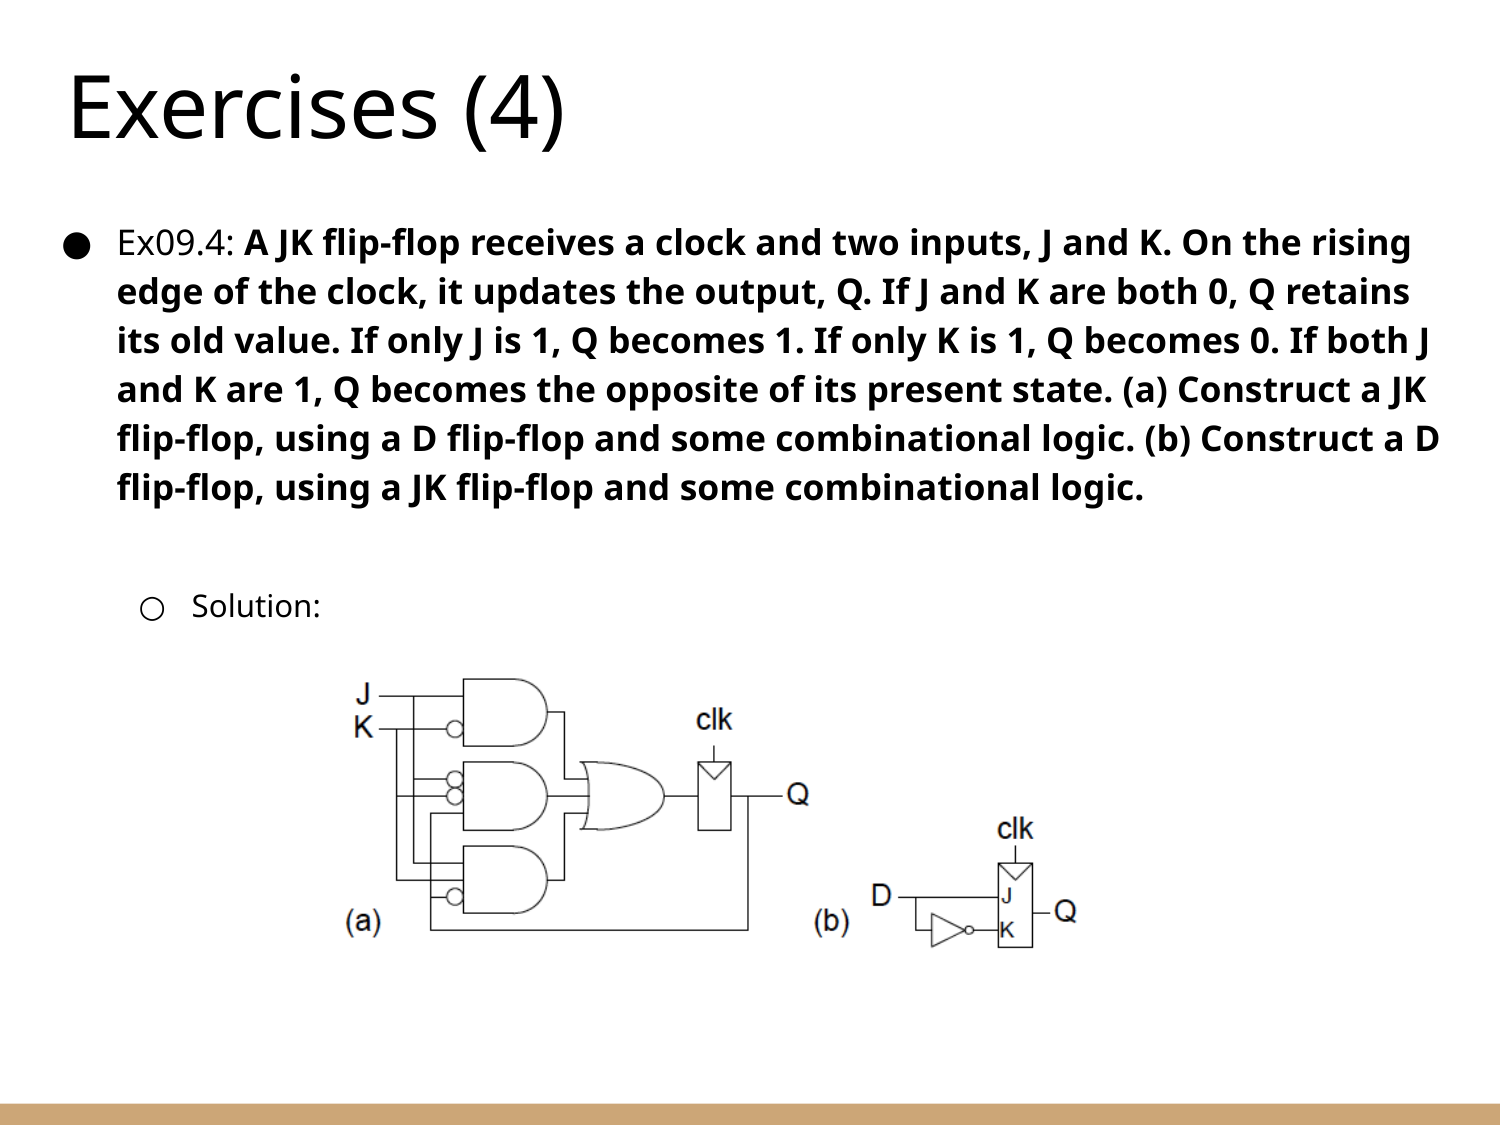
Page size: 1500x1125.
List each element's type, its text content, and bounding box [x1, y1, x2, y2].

picture [324, 651, 1108, 1006]
list Ex09.4: A JK flip-flop receives a clock and two inputs, J and K. On the rising edge of the clock, it updates the output, Q. If J and K are both 0, Q retains its old value. If only J is 1, Q becomes 1. If only K is 1, Q becomes 0. If both J and K are 1, Q becomes the opposite of its present state. (a) Construct a JK flip-flop, using a D flip-flop and some combinational logic. (b) Construct a D flip-flop, using a JK flip-flop and some combinational logic. Solution: [26, 198, 1474, 1036]
title Exercises (4) [51, 69, 1449, 172]
